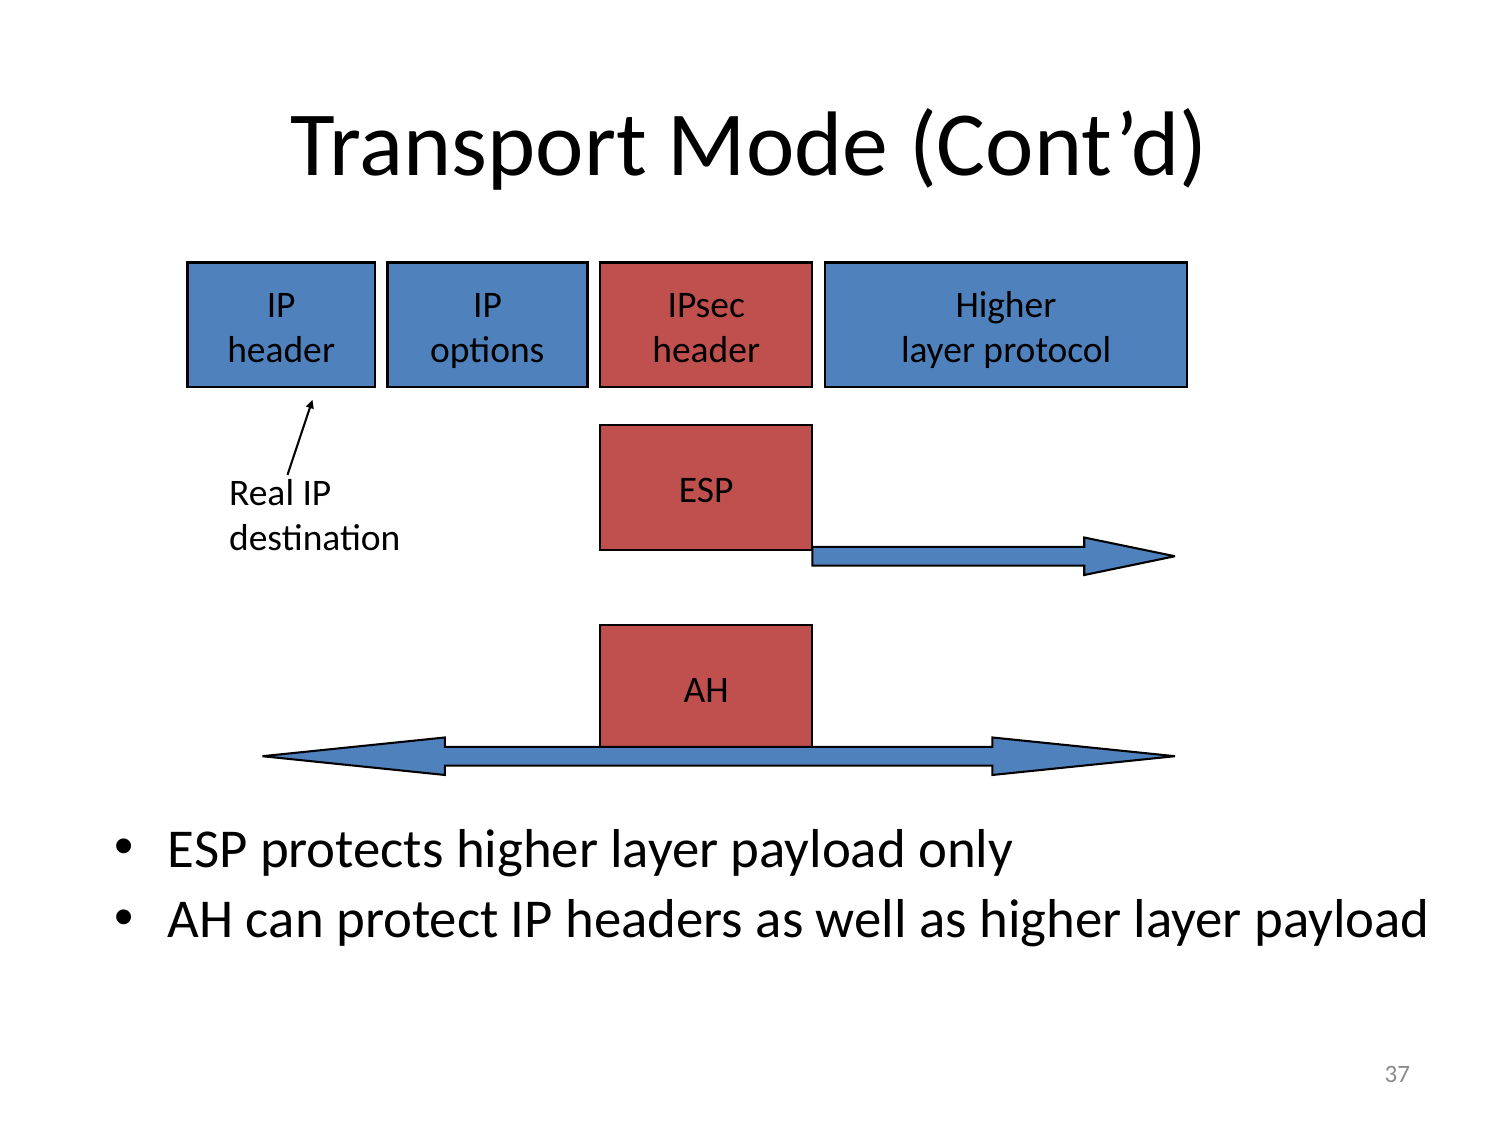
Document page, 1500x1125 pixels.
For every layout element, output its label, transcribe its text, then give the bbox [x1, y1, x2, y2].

list ESP protects higher layer payload only AH can protect IP headers as well as higher layer payload [99, 812, 1455, 1013]
text_box [292, 399, 314, 460]
text_box Real IP destination [214, 460, 416, 566]
slide_number 37 [1074, 1042, 1425, 1103]
title Transport Mode (Cont’d) [75, 45, 1425, 233]
text_box IP header [187, 262, 375, 388]
text_box ESP [599, 425, 813, 550]
text_box Higher layer protocol [824, 262, 1188, 388]
text_box IP options [387, 262, 588, 388]
text_box [262, 737, 1175, 775]
text_box [812, 537, 1175, 576]
text_box IPsec header [599, 262, 813, 388]
text_box AH [599, 624, 813, 746]
